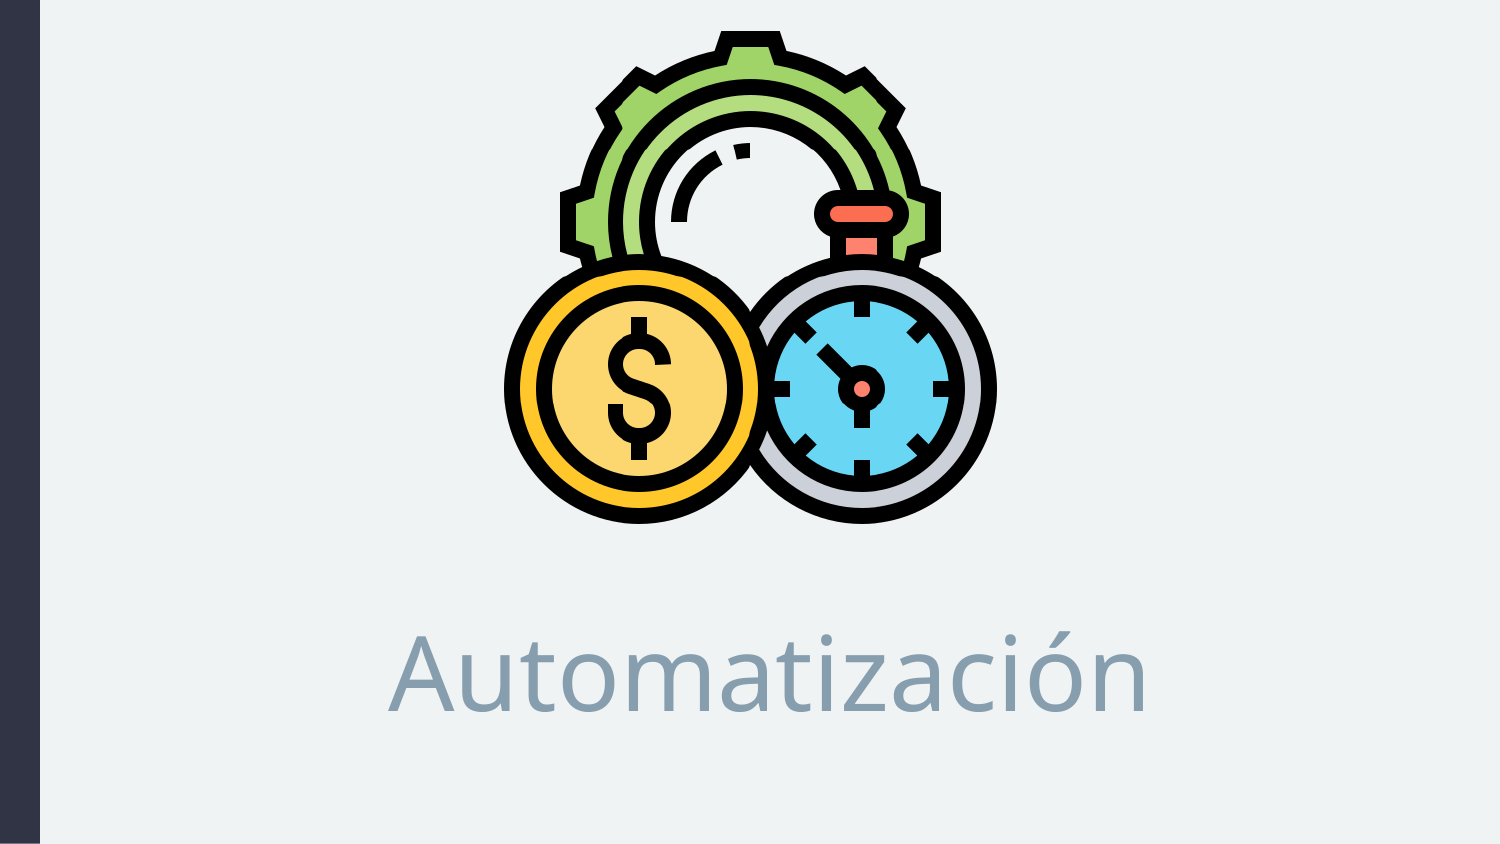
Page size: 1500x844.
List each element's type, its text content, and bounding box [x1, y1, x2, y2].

picture [496, 23, 1004, 531]
title Automatización [41, 615, 1500, 725]
